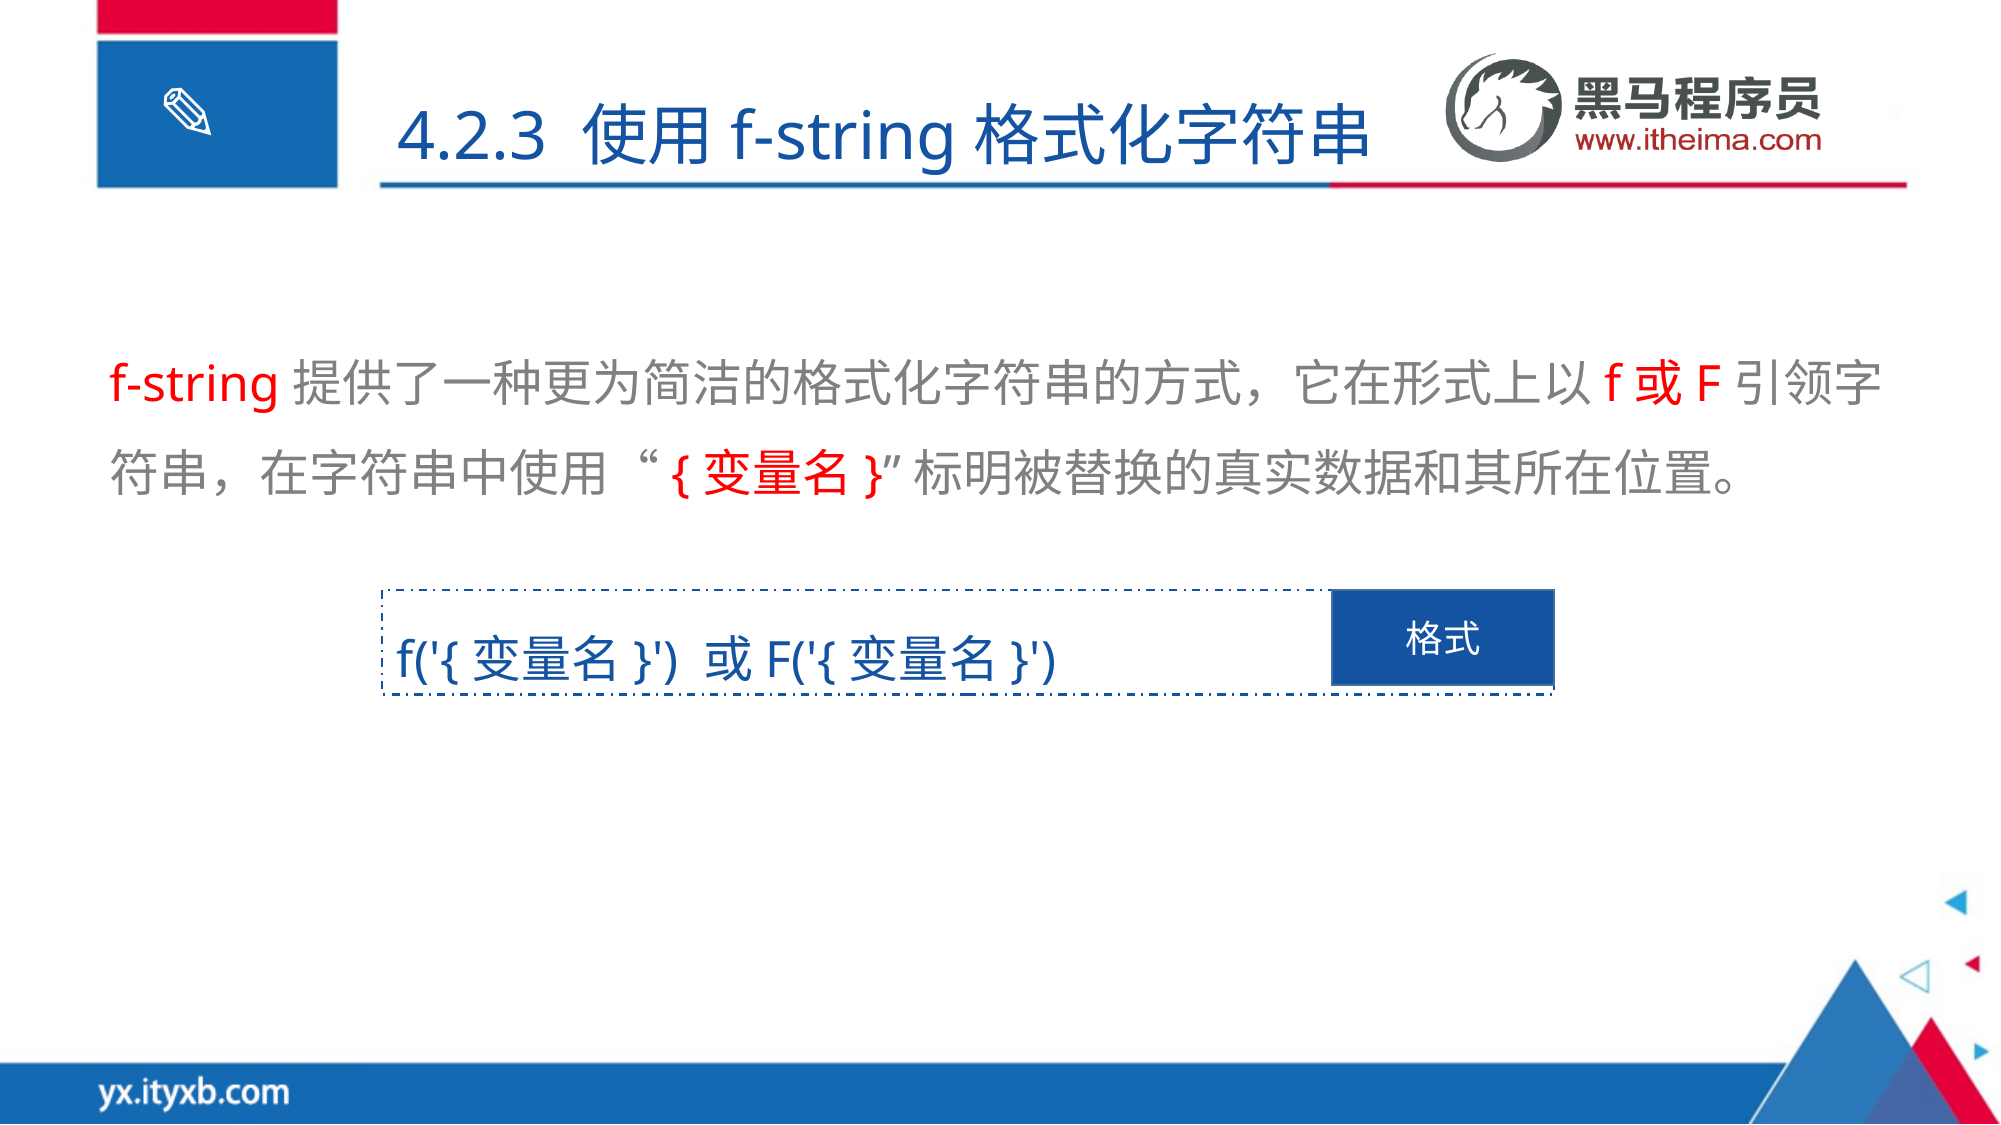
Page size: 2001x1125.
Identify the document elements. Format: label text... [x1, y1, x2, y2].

text_box f-string提供了一种更为简洁的格式化字符串的方式，它在形式上以f或F引领字符串，在字符串中使用“{变量名}”标明被替换的真实数据和其所在位置。 [94, 314, 1938, 510]
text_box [382, 589, 1555, 686]
picture [0, 0, 2000, 1124]
text_box 4.2.3 使用f-string格式化字符串 [382, 94, 1754, 182]
